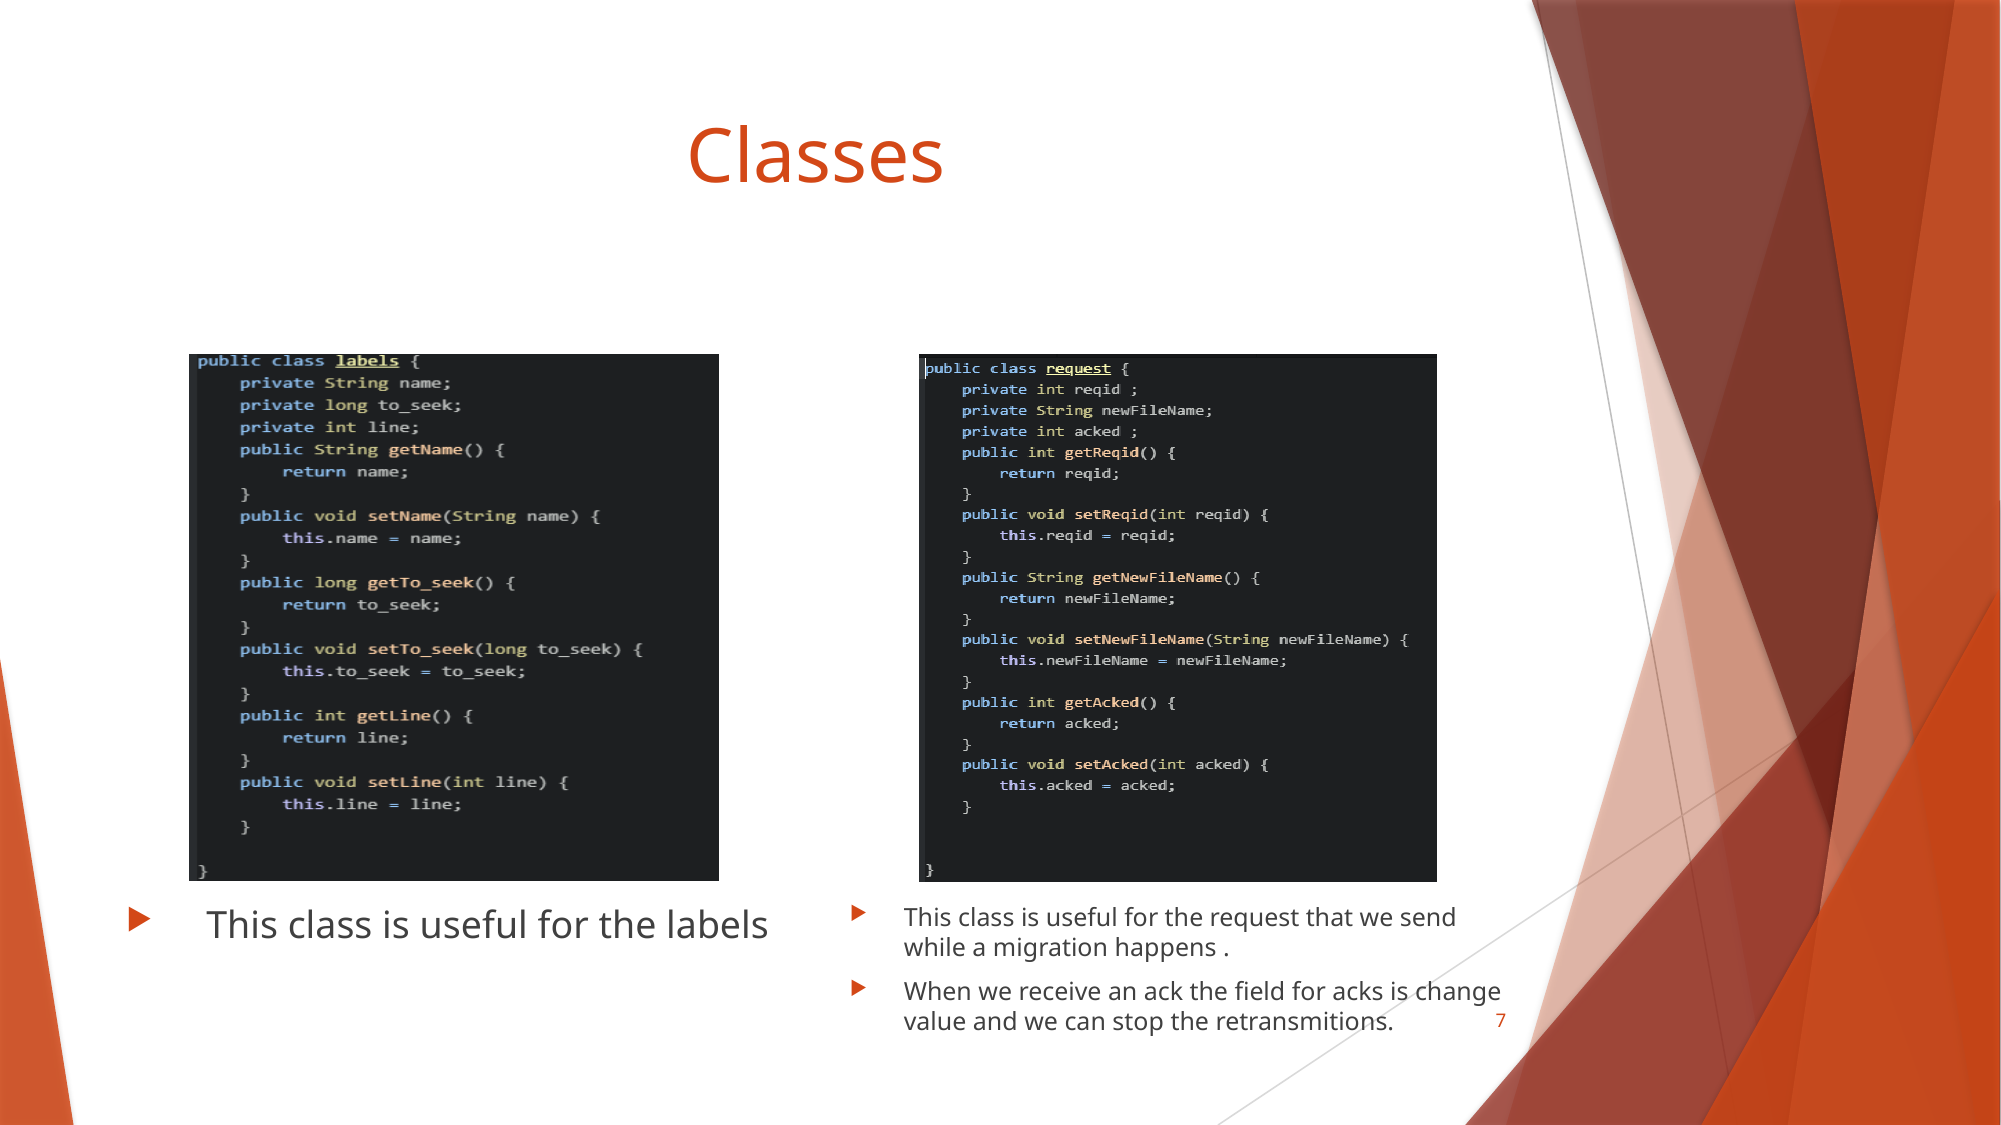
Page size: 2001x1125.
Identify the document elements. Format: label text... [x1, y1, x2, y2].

list This class is useful for the labels [111, 893, 798, 992]
title Classes [111, 99, 1522, 317]
picture [188, 353, 720, 881]
slide_number 7 [1409, 991, 1522, 1051]
list This class is useful for the request that we send while a migration happens . When we receive an ack the field for acks is change value and we can stop the retransmitions. [834, 893, 1522, 1063]
picture [918, 353, 1438, 883]
